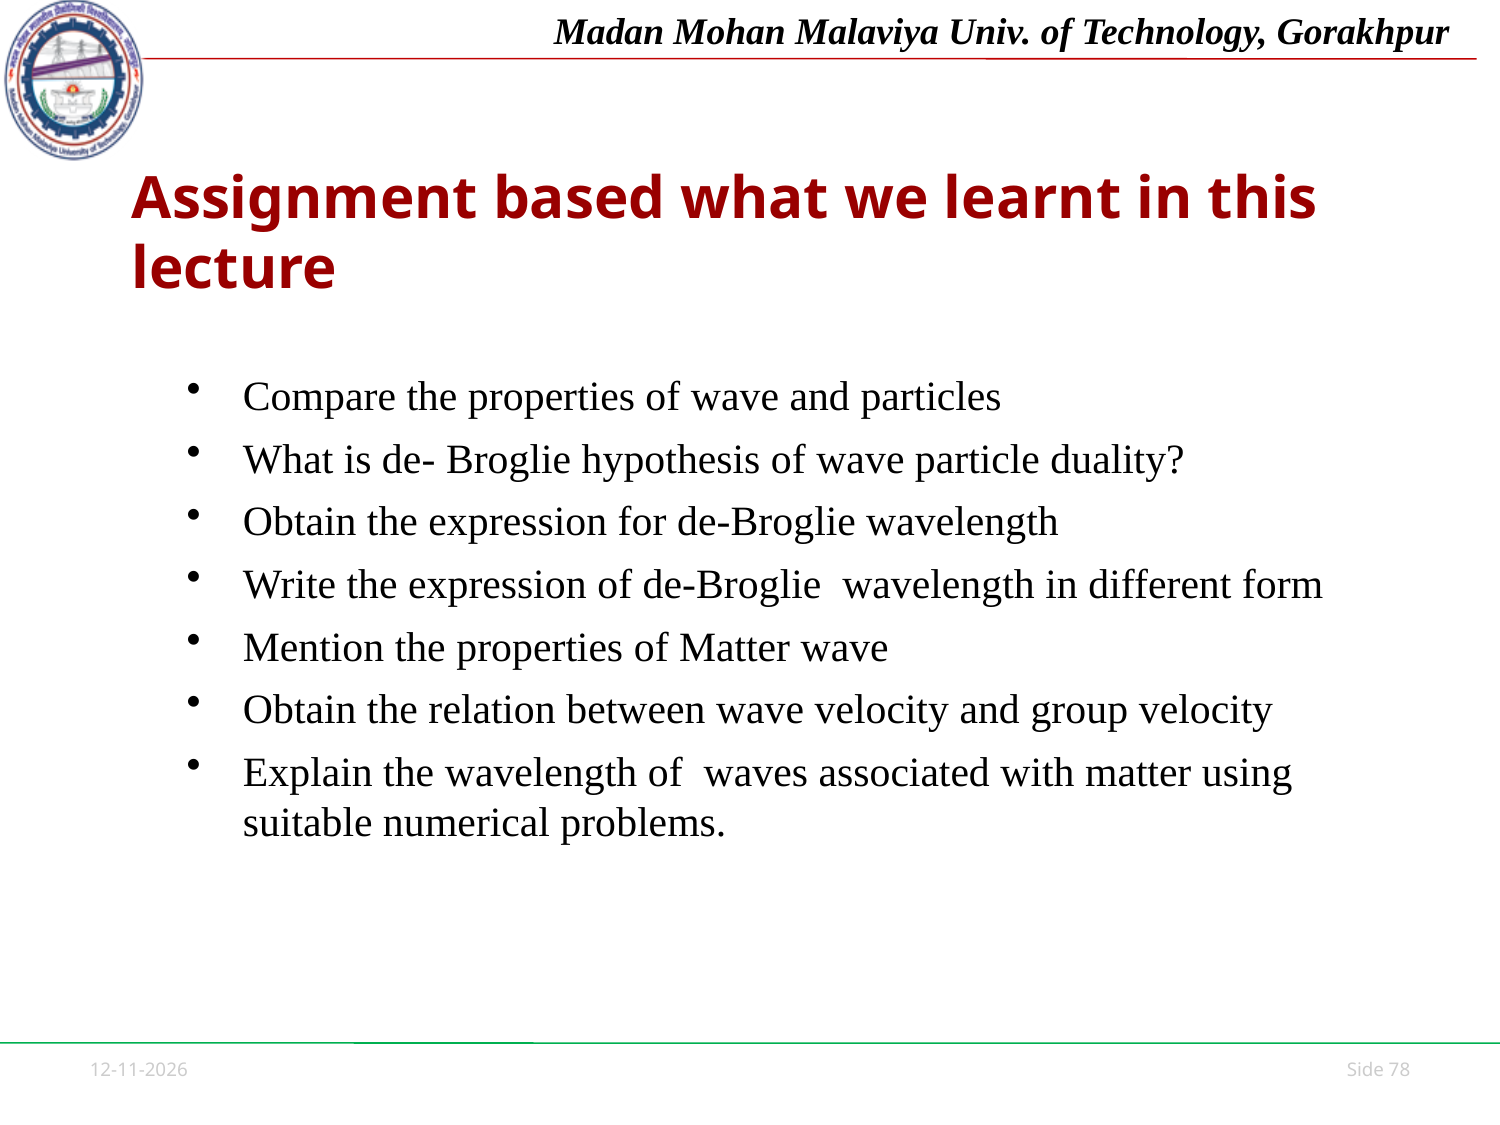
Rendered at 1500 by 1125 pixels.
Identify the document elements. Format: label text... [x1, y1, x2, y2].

picture [0, 0, 148, 166]
title Assignment based what we learnt in this lecture [117, 152, 1405, 265]
list Compare the properties of wave and particles What is de- Broglie hypothesis of wave particle duality? Obtain the expression for de-Broglie wavelength Write the expression of de-Broglie wavelength in different form Mention the properties of Matter wave Obtain the relation between wave velocity and group velocity Explain the wavelength of waves associated with matter using suitable numerical problems. [171, 361, 1400, 894]
